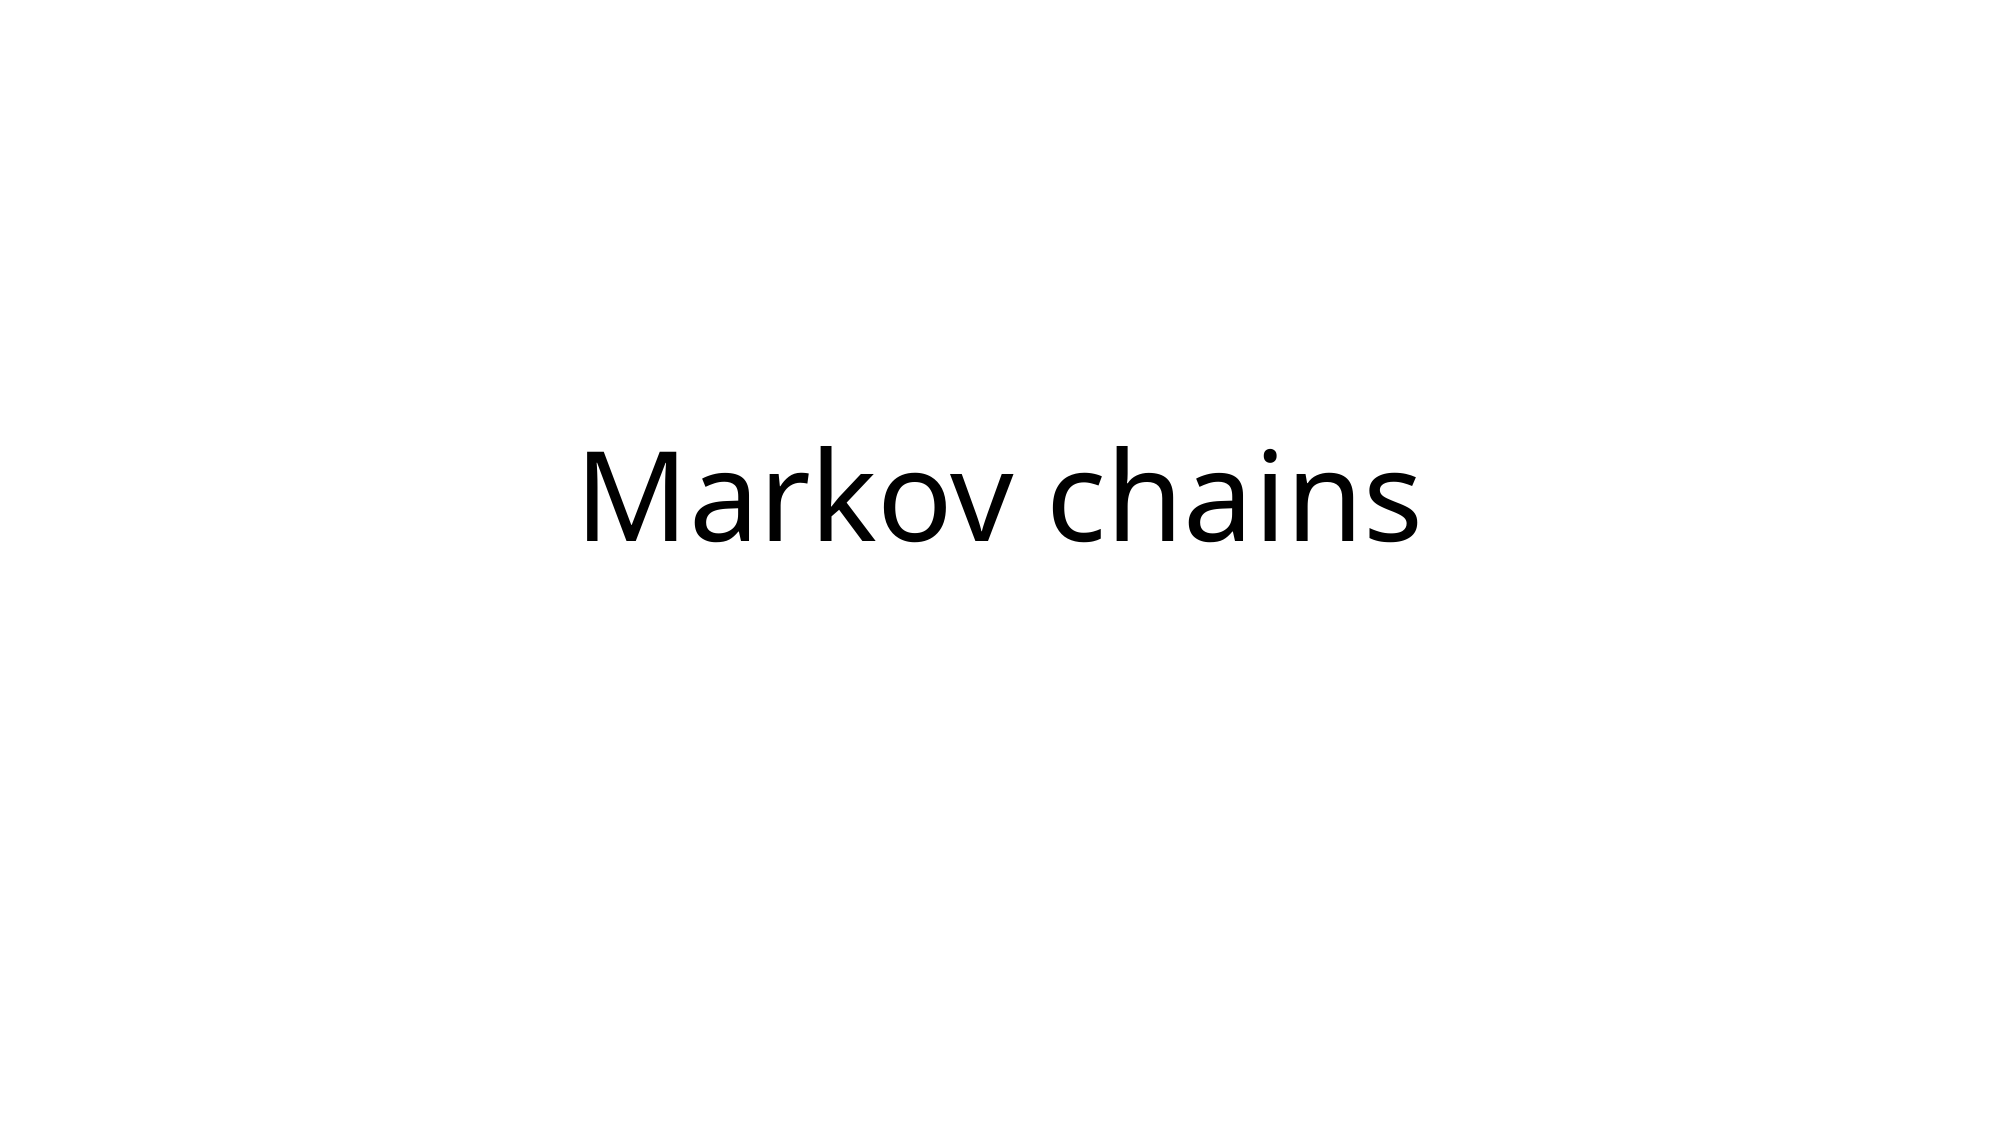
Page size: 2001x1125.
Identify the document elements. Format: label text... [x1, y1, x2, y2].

title Markov chains [249, 184, 1750, 576]
